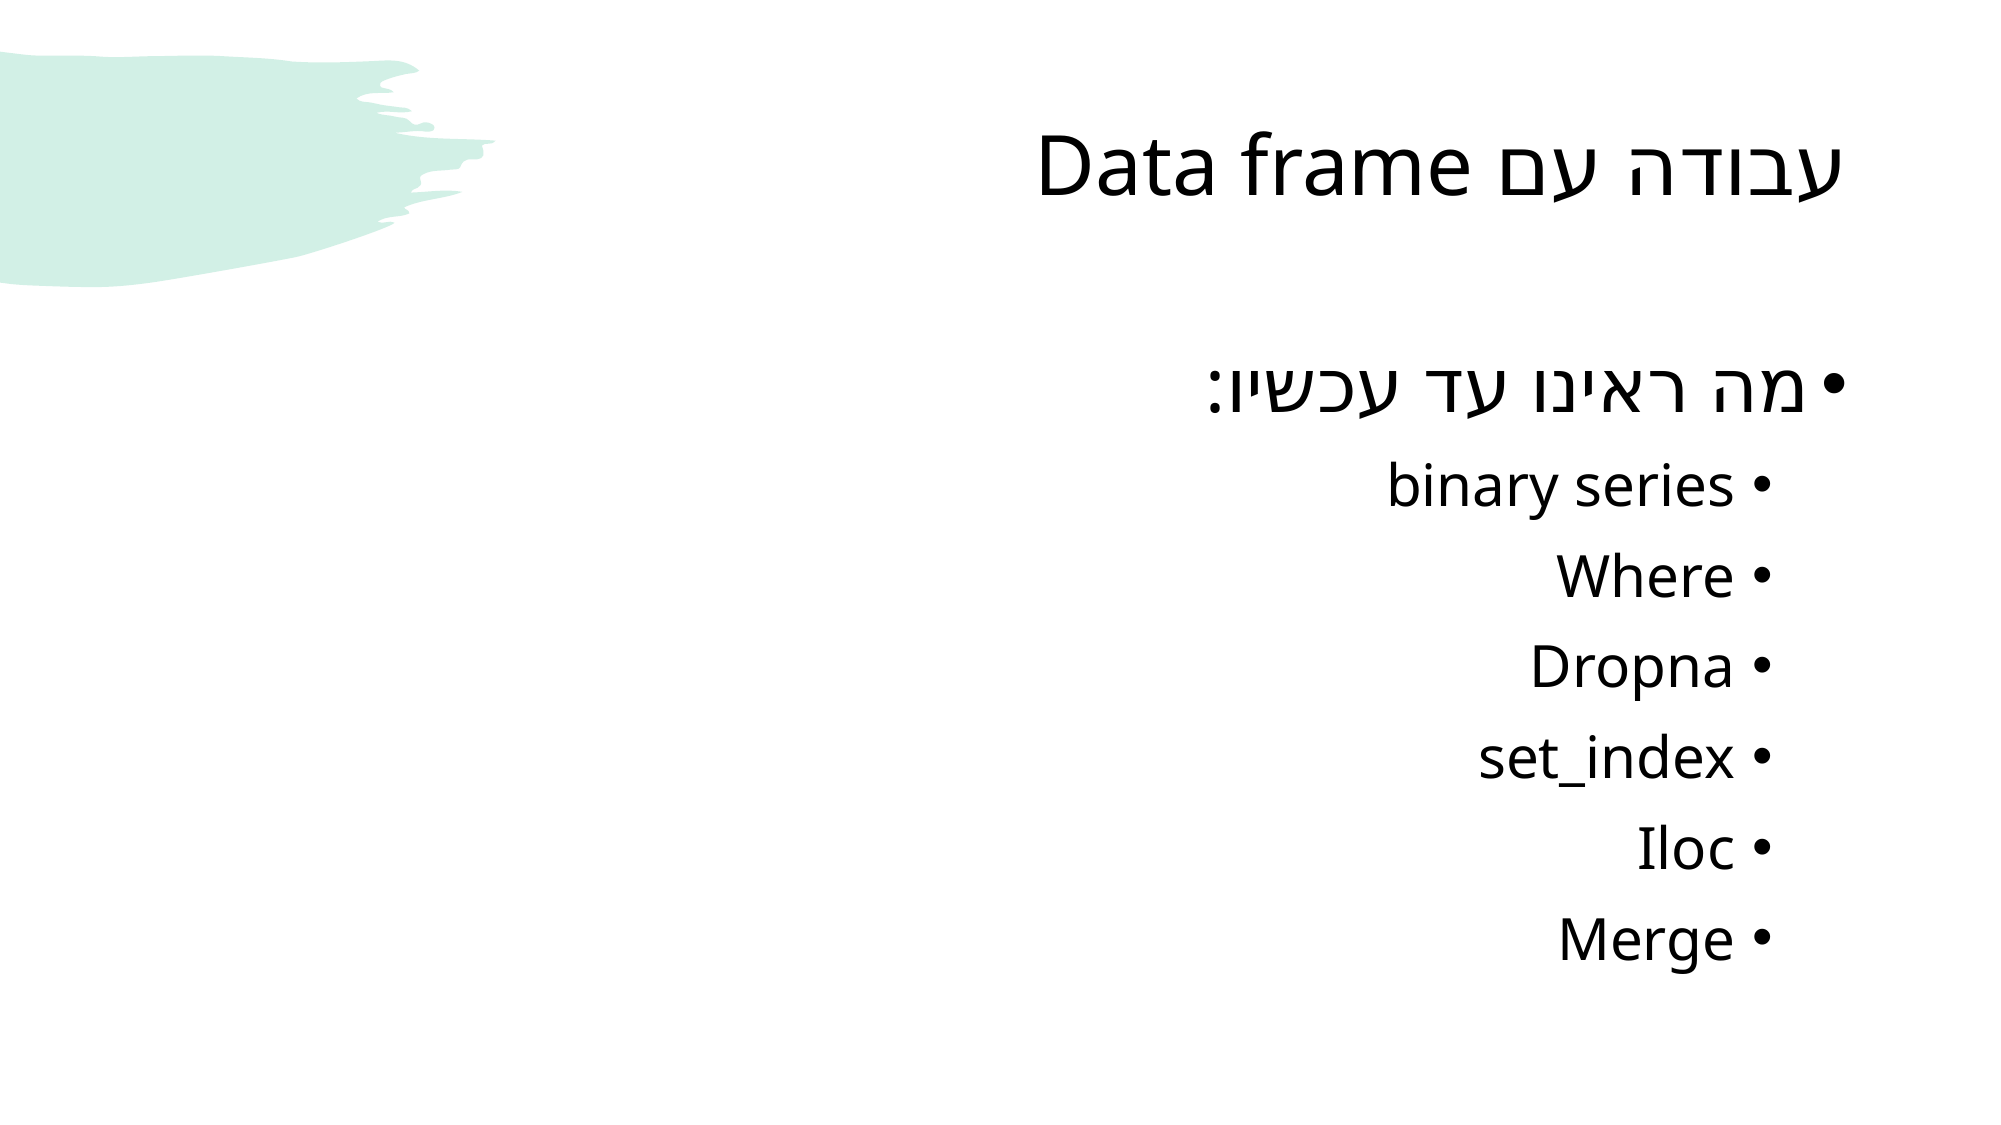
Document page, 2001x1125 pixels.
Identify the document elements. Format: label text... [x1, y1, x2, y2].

list מה ראינו עד עכשיו: binary series Where Dropna set_index Iloc Merge [137, 329, 1863, 1013]
title עבודה עם Data frame [137, 59, 1863, 278]
